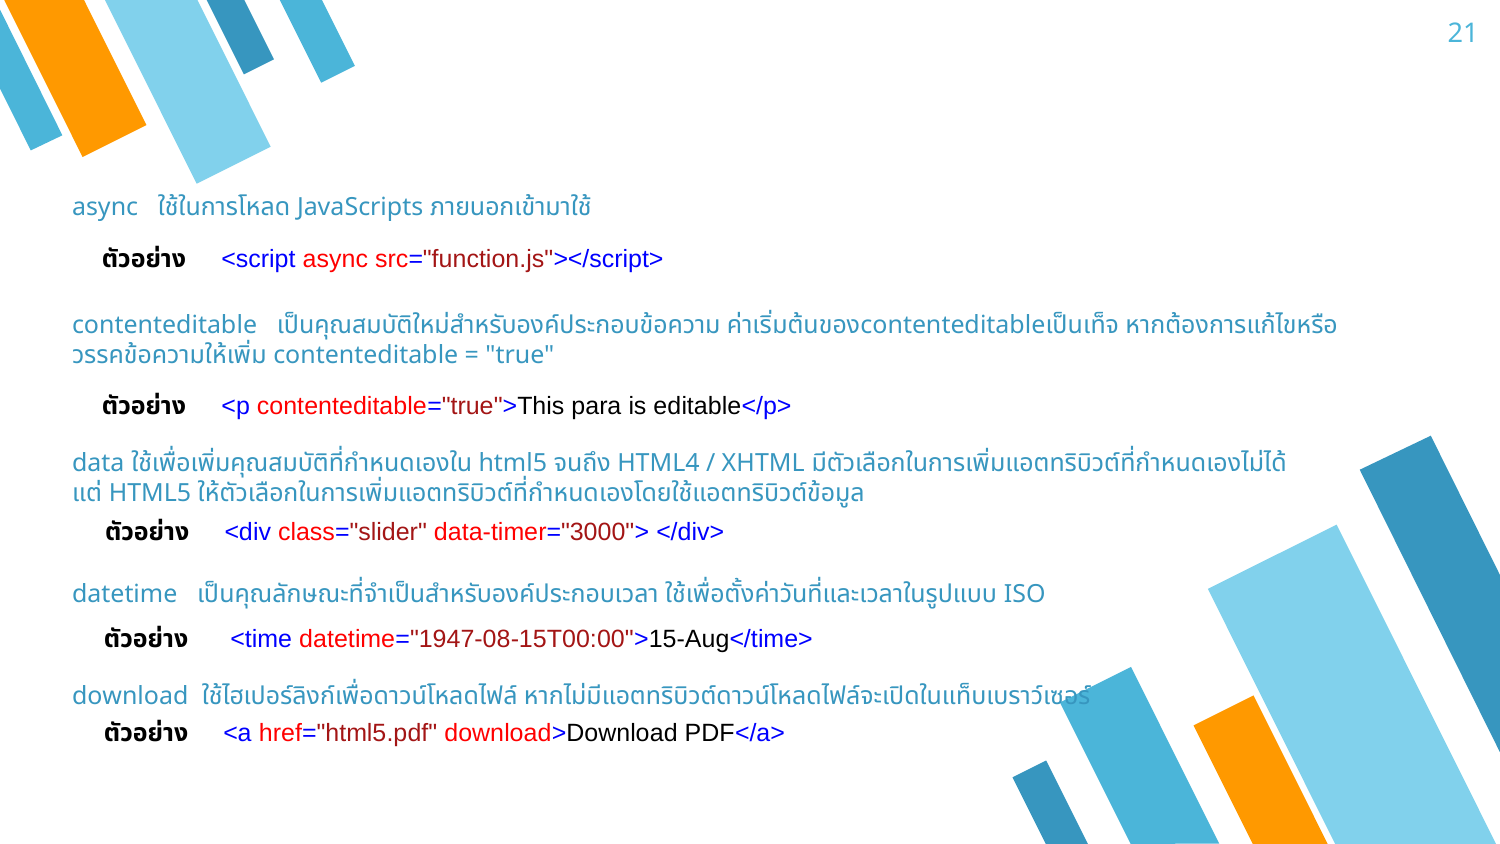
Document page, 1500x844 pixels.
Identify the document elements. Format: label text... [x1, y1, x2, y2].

text_box ตัวอย่าง <time datetime="1947-08-15T00:00">15-Aug</time> [89, 614, 835, 660]
text_box data ใช้เพื่อเพิ่มคุณสมบัติที่กำหนดเองใน html5 จนถึง HTML4 / XHTML มีตัวเลือกในการเพิ่มแอตทริบิวต์ที่กำหนดเองไม่ได้ แต่ HTML5 ให้ตัวเลือกในการเพิ่มแอตทริบิวต์ที่กำหนดเองโดยใช้แอตทริบิวต์ข้อมูล [57, 423, 1329, 522]
text_box async ใช้ในการโหลด JavaScripts ภายนอกเข้ามาใช้ [57, 184, 1345, 236]
slide_number 21 [1403, 0, 1494, 65]
text_box ตัวอย่าง <a href="html5.pdf" download>Download PDF</a> [89, 709, 800, 755]
text_box download ใช้ไฮเปอร์ลิงก์เพื่อดาวน์โหลดไฟล์ หากไม่มีแอตทริบิวต์ดาวน์โหลดไฟล์จะเปิดในแท็บเบราว์เซอร์ [57, 674, 1126, 725]
text_box ตัวอย่าง <script async src="function.js"></script> [87, 235, 810, 280]
text_box datetime เป็นคุณลักษณะที่จำเป็นสำหรับองค์ประกอบเวลา ใช้เพื่อตั้งค่าวันที่และเวลาในรูปแบบ ISO [57, 561, 1367, 623]
text_box ตัวอย่าง <div class="slider" data-timer="3000"> </div> [90, 508, 740, 554]
text_box contenteditable เป็นคุณสมบัติใหม่สำหรับองค์ประกอบข้อความ ค่าเริ่มต้นของcontenteditableเป็นเท็จ หากต้องการแก้ไขหรือวรรคข้อความให้เพิ่ม contenteditable = "true" [57, 285, 1367, 384]
text_box ตัวอย่าง <p contenteditable="true">This para is editable</p> [87, 377, 905, 423]
